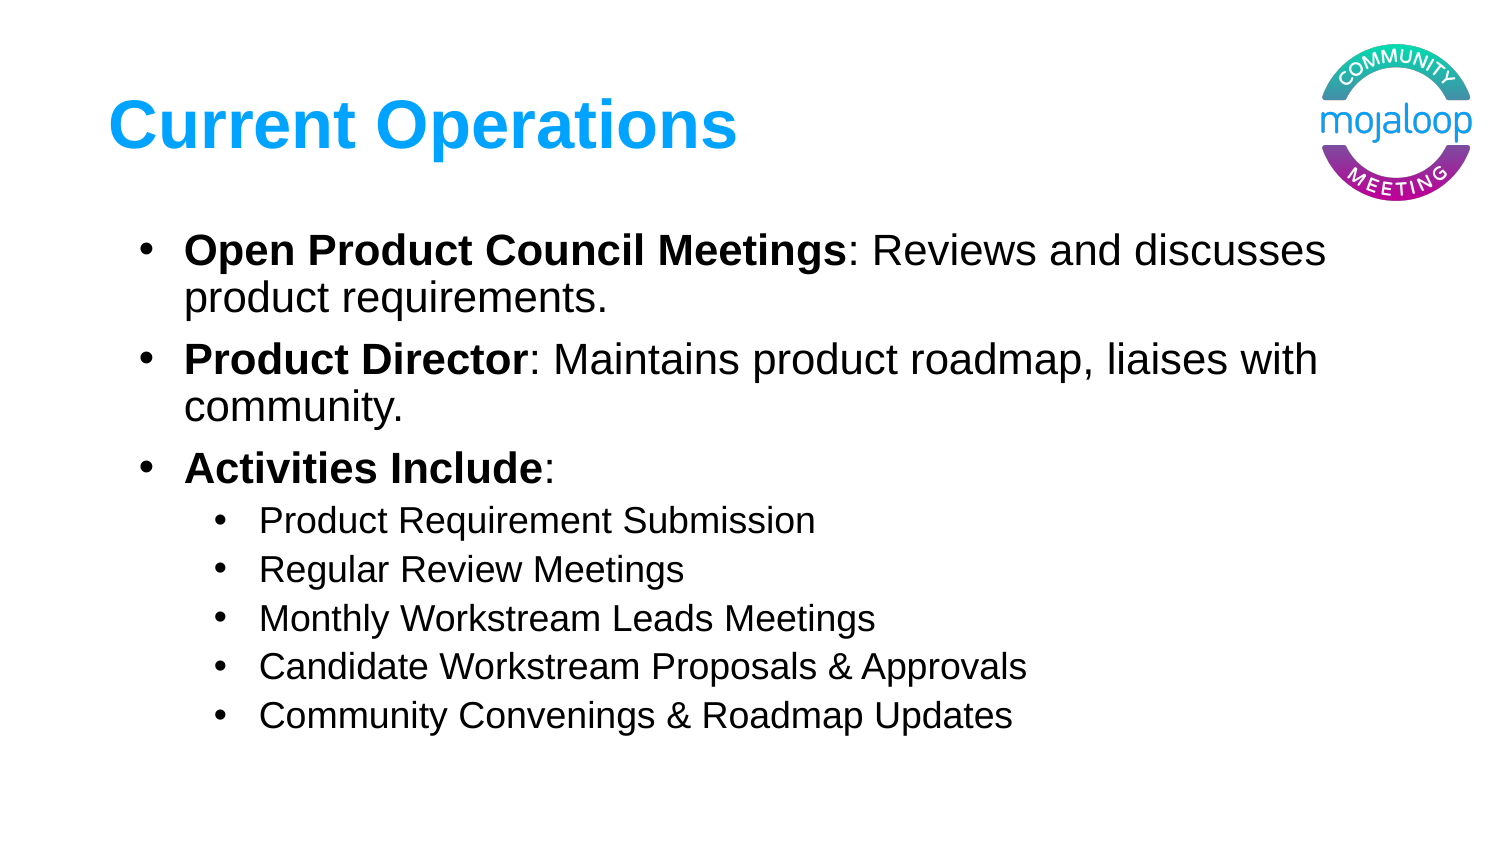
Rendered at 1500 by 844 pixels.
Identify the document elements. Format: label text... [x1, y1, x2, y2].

list Open Product Council Meetings: Reviews and discusses product requirements. Product Director: Maintains product roadmap, liaises with community. Activities Include: Product Requirement Submission Regular Review Meetings Monthly Workstream Leads Meetings Candidate Workstream Proposals & Approvals Community Convenings & Roadmap Updates [103, 224, 1397, 760]
title Current Operations [103, 44, 1267, 208]
picture [1321, 44, 1472, 201]
